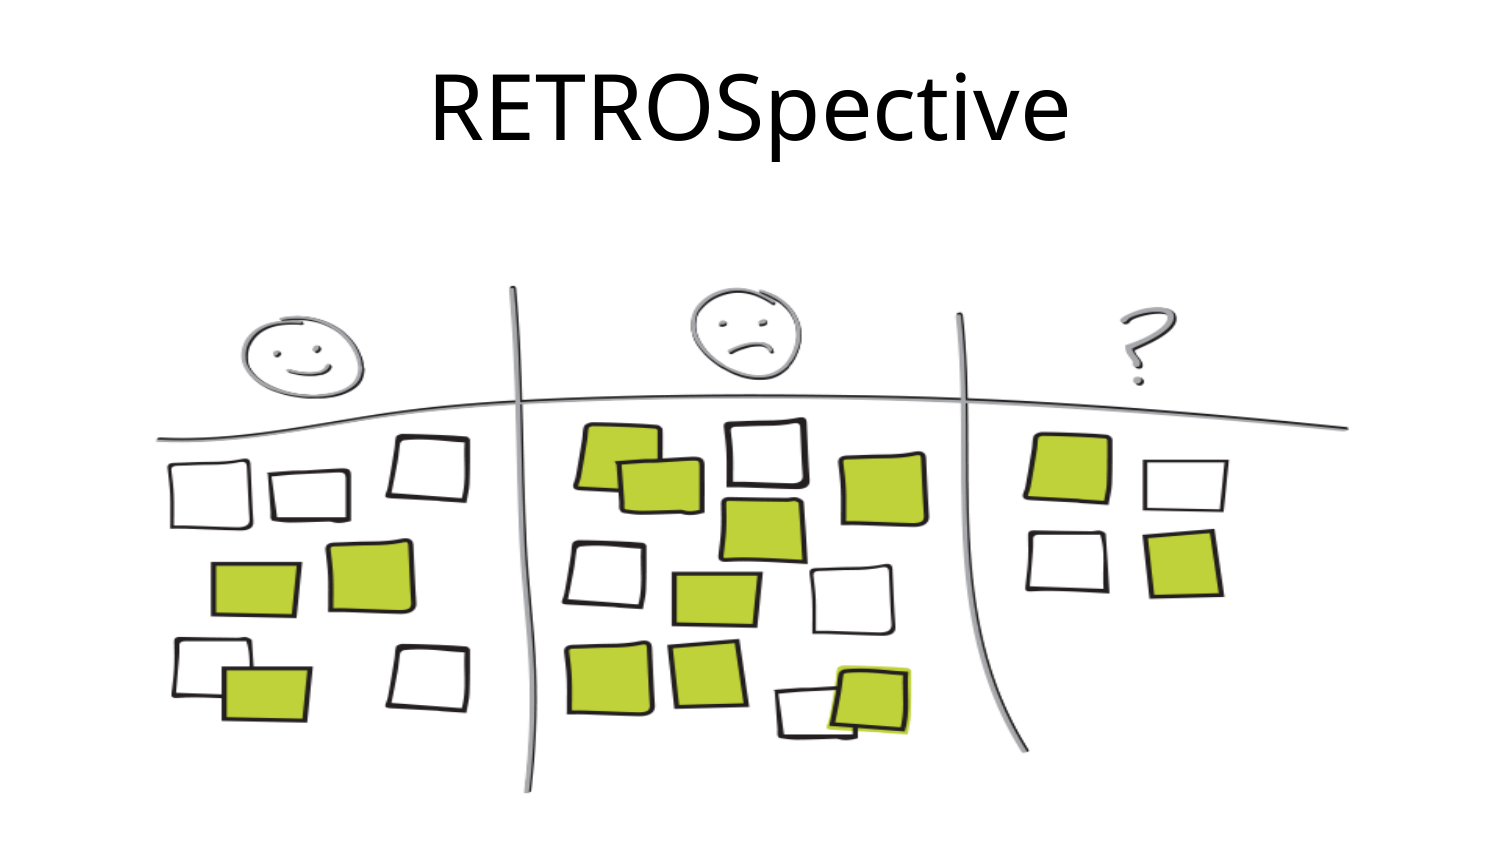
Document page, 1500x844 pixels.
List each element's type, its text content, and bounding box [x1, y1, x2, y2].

title RETROSpective [75, 33, 1425, 175]
picture [139, 266, 1360, 806]
